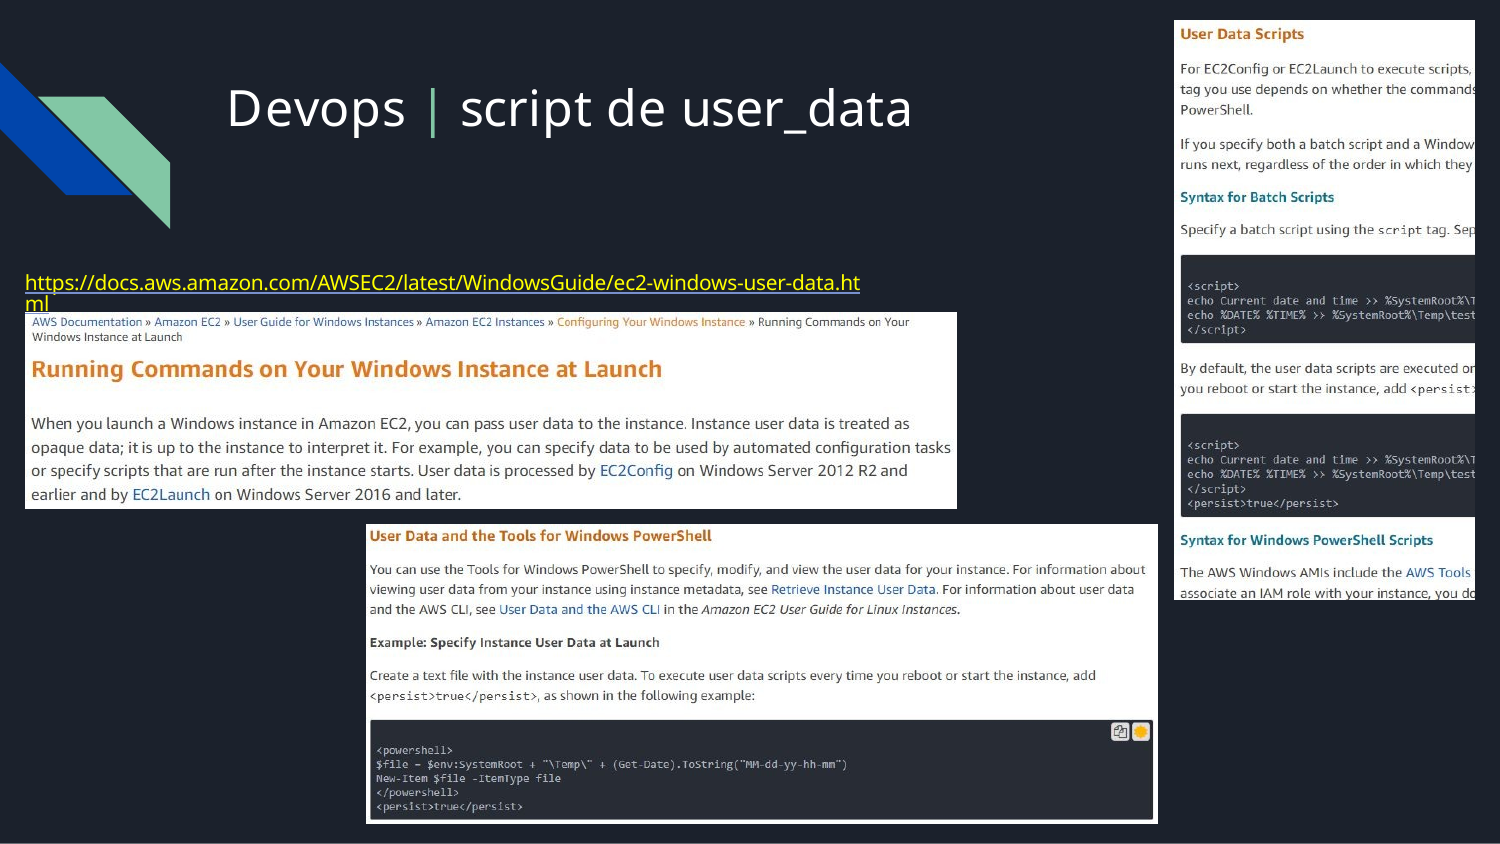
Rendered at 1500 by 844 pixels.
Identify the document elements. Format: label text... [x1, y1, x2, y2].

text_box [0, 62, 171, 230]
title Devops | script de user_data [224, 74, 932, 218]
picture [24, 312, 957, 509]
text_box https://docs.aws.amazon.com/AWSEC2/latest/WindowsGuide/ec2-windows-user-data.html [22, 267, 862, 298]
picture [1173, 19, 1475, 600]
picture [366, 524, 1158, 824]
